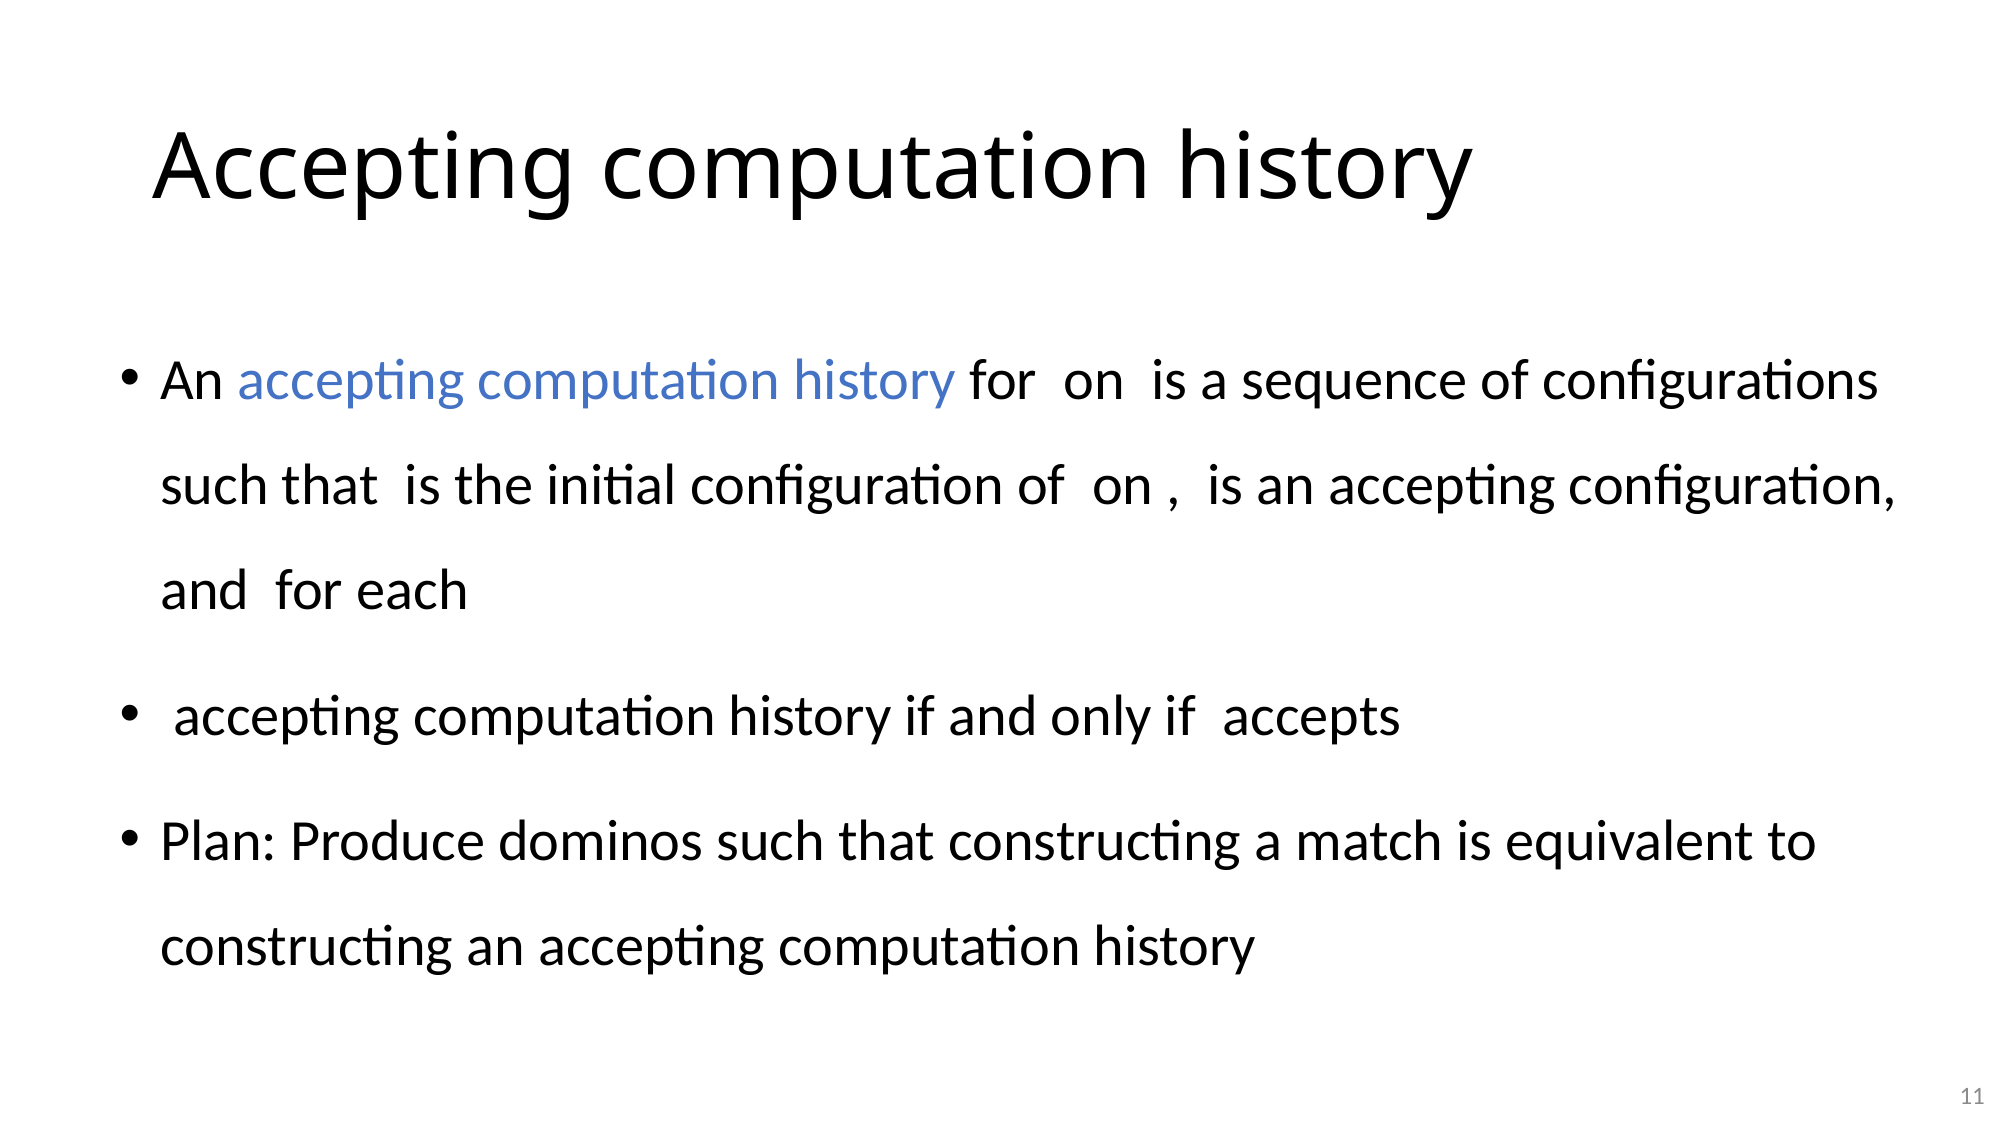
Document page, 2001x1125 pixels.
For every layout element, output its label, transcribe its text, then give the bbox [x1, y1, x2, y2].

title Accepting computation history [137, 59, 1863, 278]
slide_number 11 [1550, 1064, 2000, 1125]
